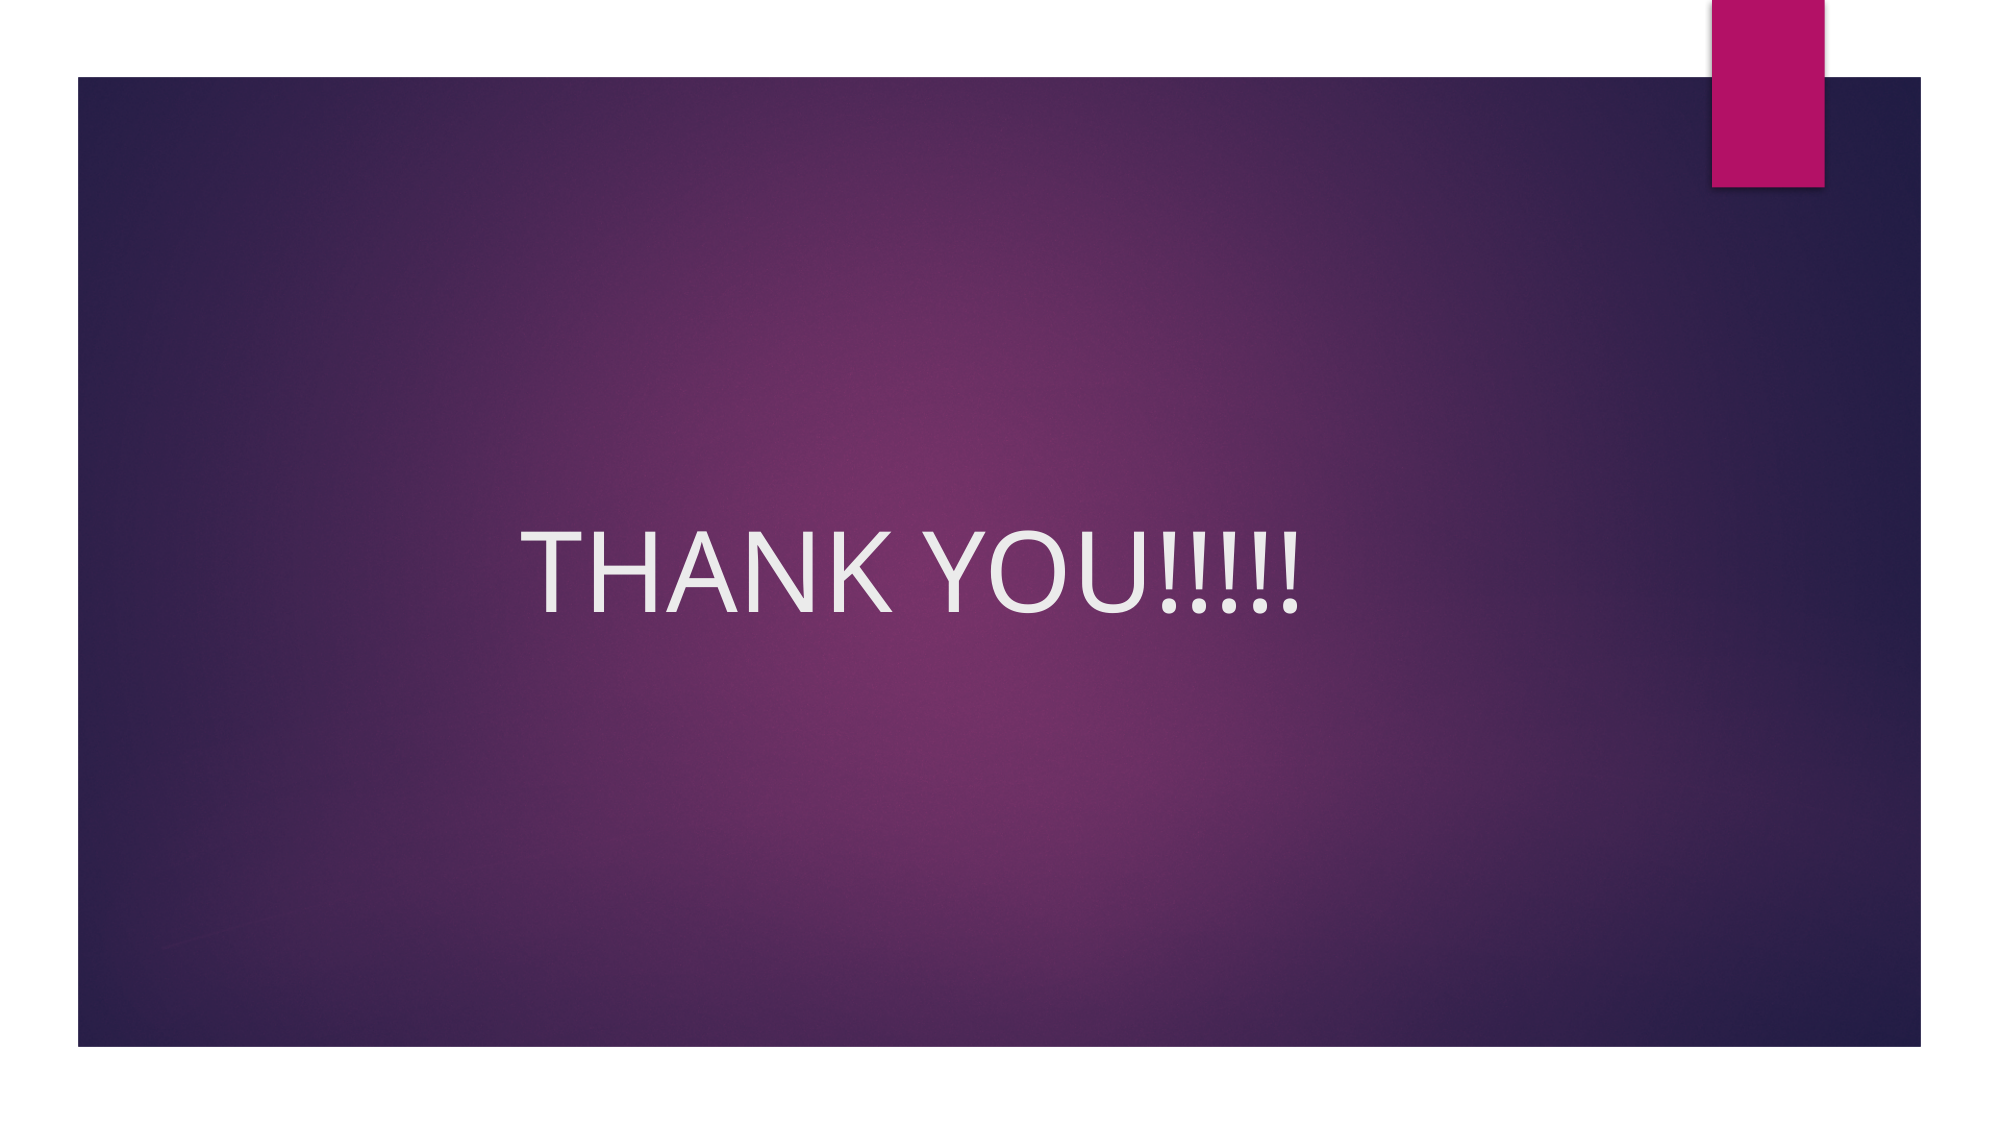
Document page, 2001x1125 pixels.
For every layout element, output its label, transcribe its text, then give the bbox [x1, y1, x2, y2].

title THANK YOU!!!!! [189, 203, 1638, 643]
